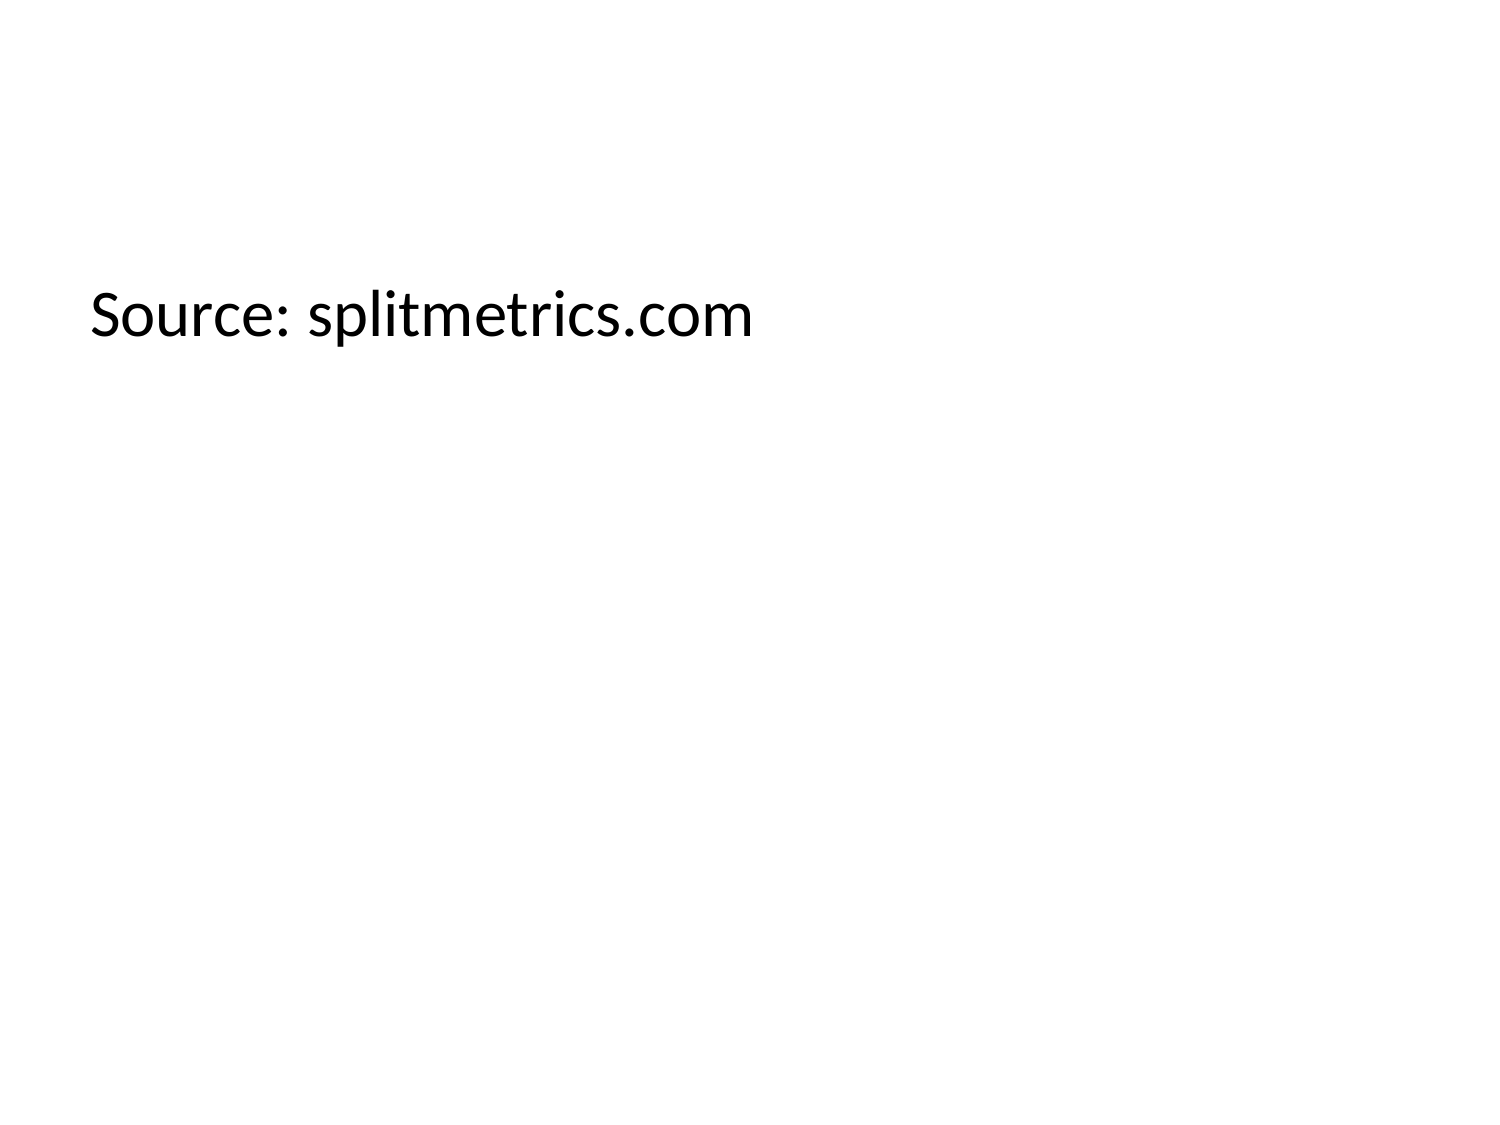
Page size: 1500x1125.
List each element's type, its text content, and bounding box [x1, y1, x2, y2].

list Source: splitmetrics.com [75, 262, 1425, 1005]
